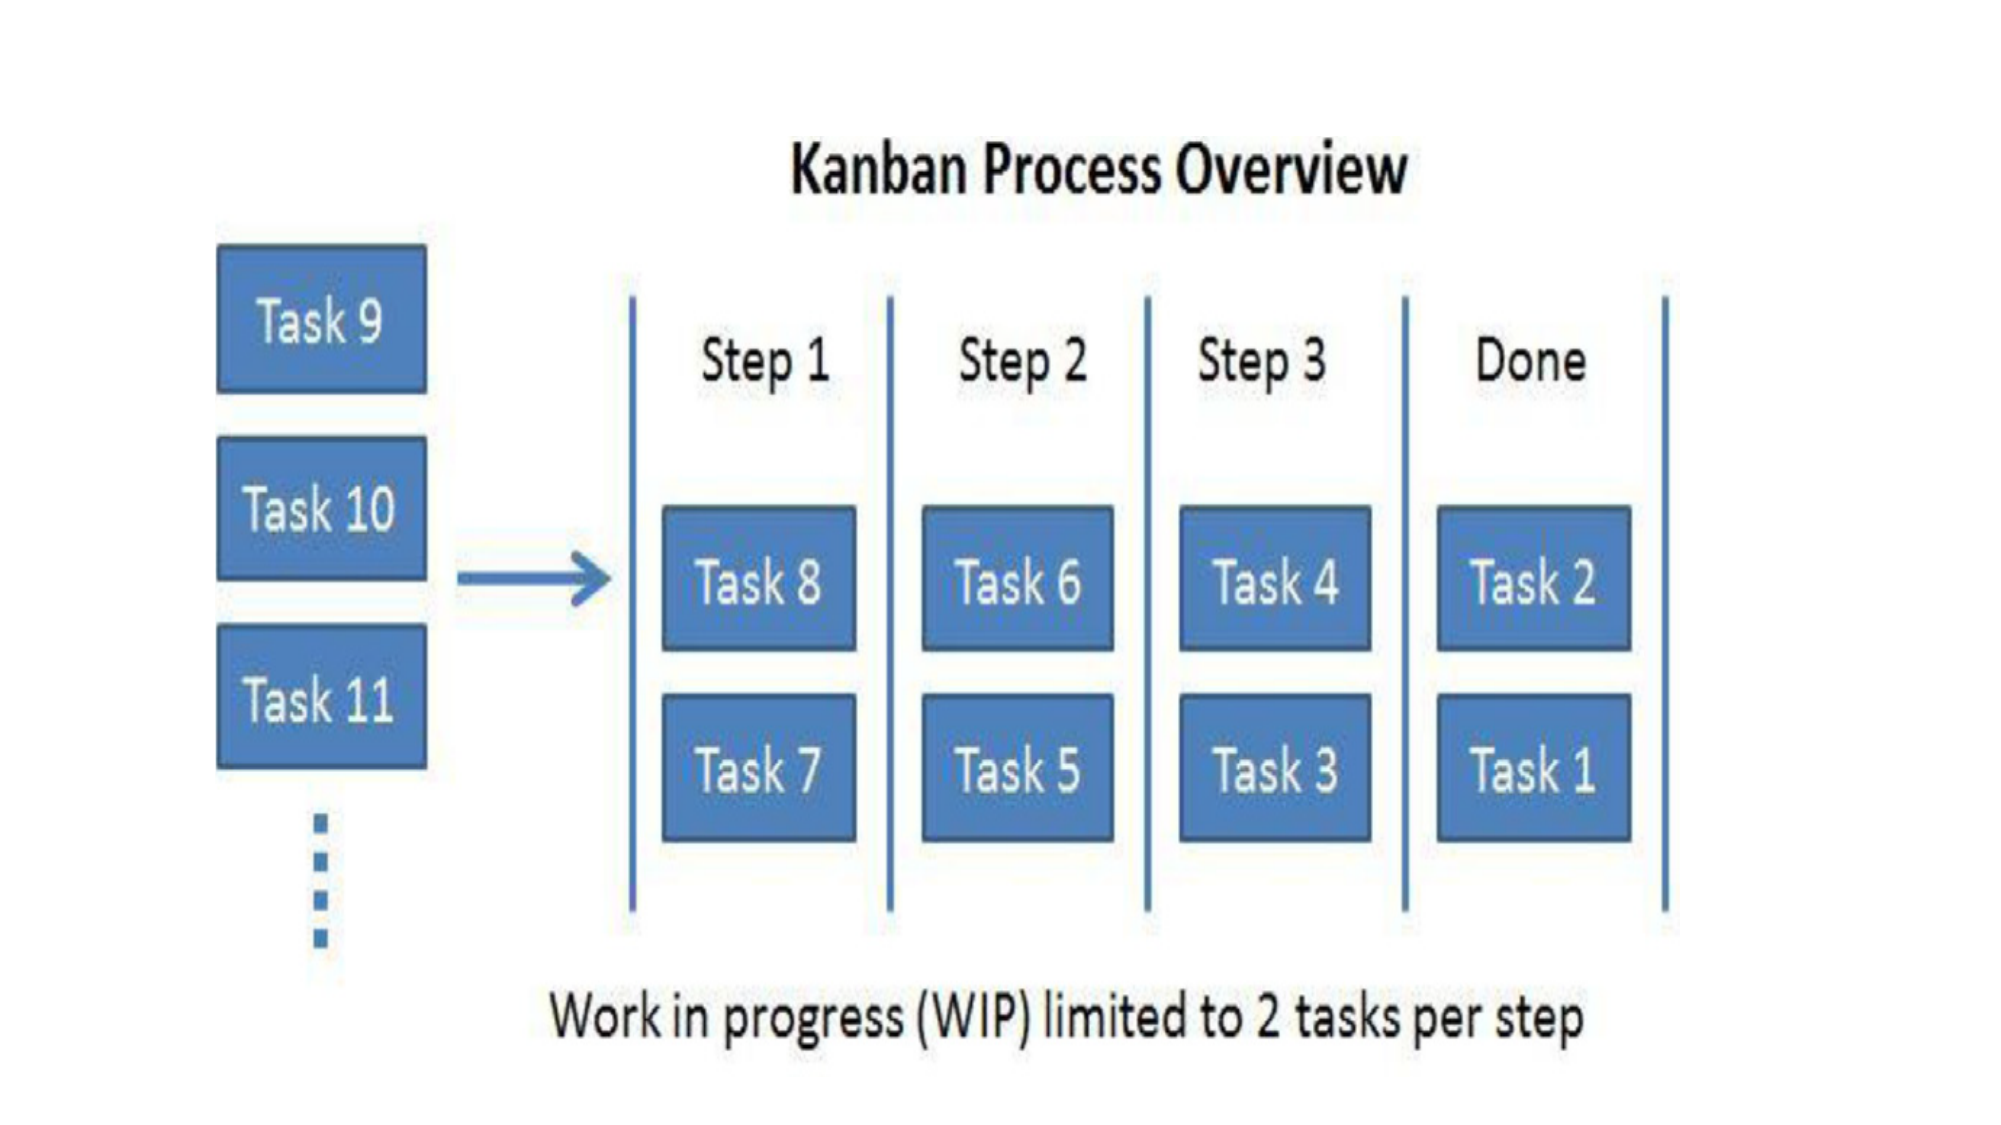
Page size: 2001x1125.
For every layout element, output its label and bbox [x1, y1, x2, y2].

picture [215, 136, 1680, 1077]
